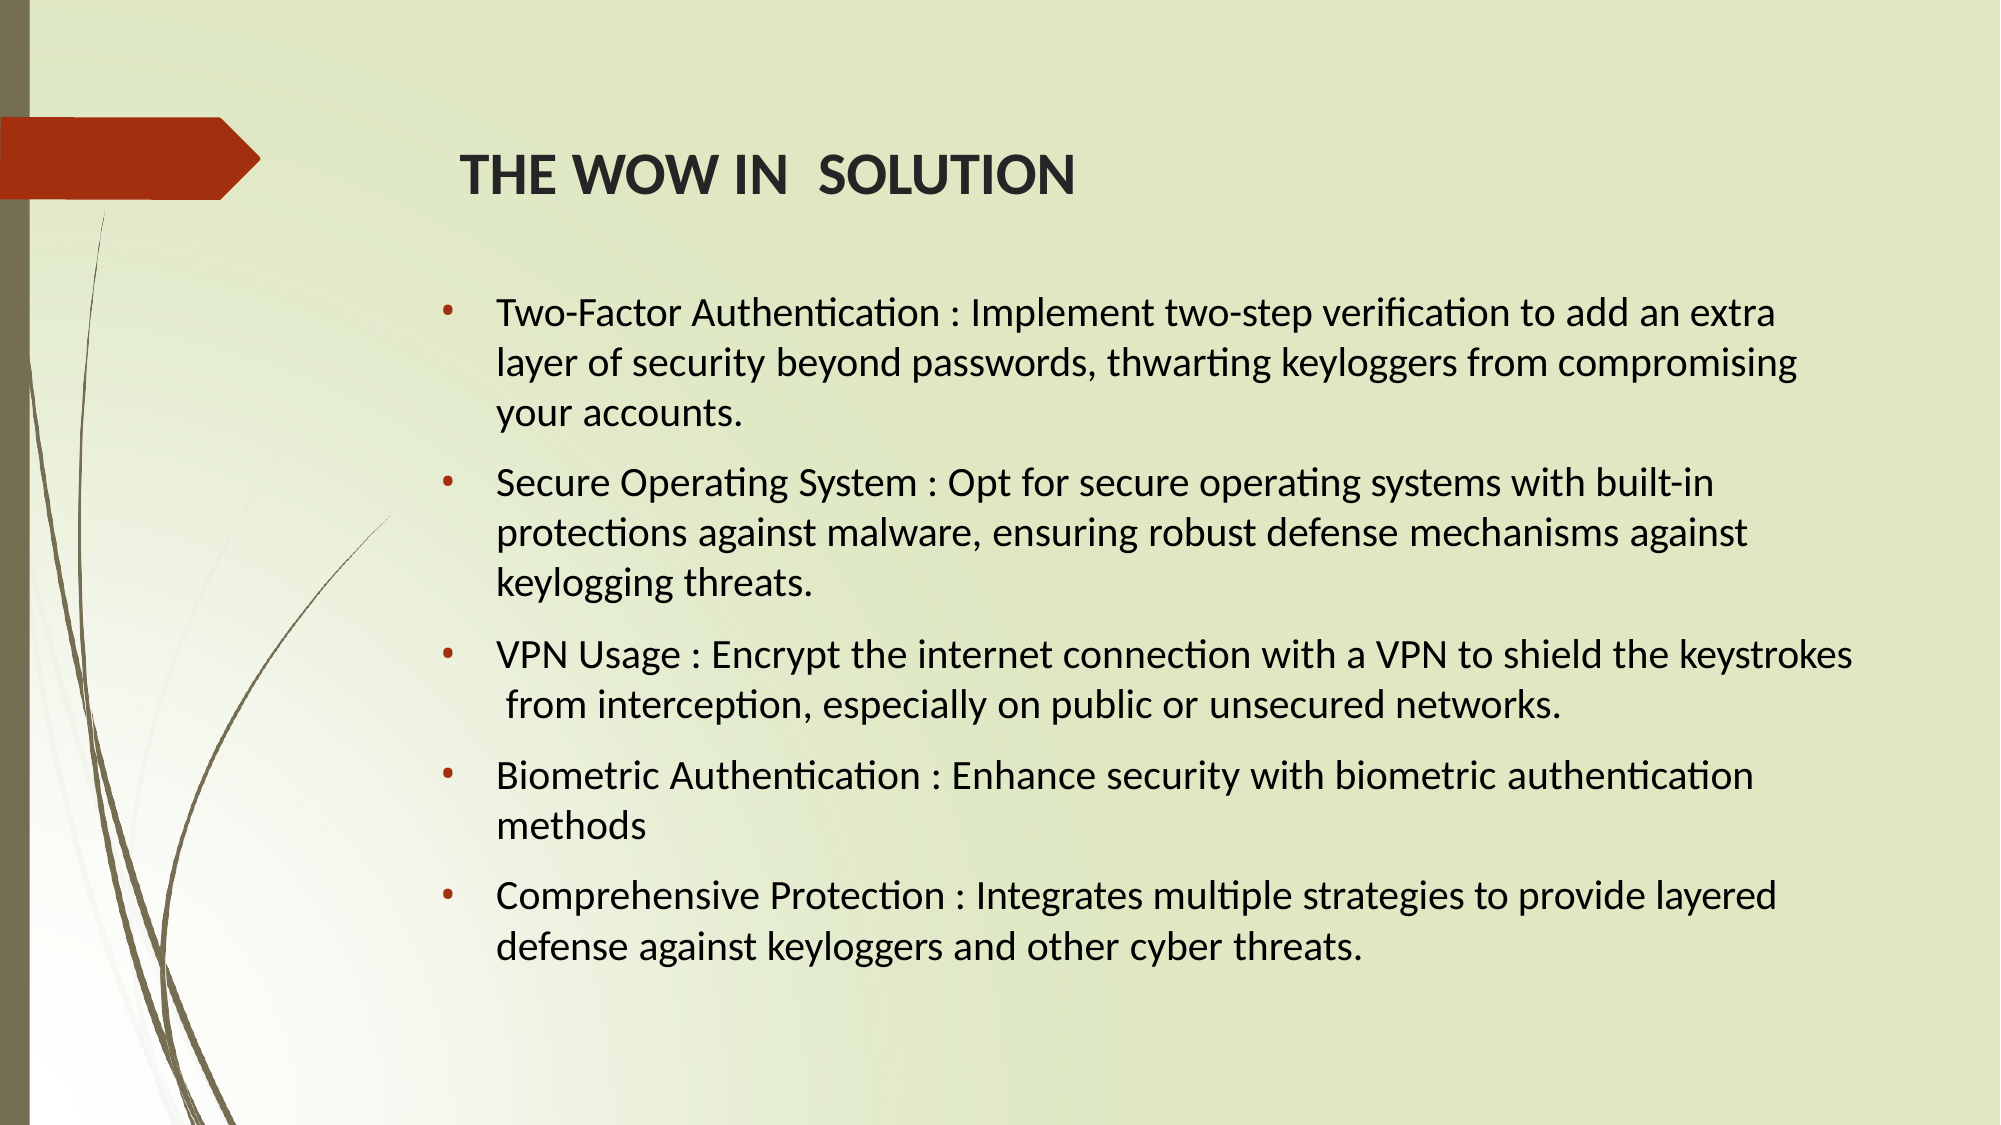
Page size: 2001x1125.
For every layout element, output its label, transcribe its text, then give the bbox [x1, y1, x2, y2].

text_box Two-Factor Authentication : Implement two-step verification to add an extra layer of security beyond passwords, thwarting keyloggers from compromising your accounts. Secure Operating System : Opt for secure operating systems with built-in protections against malware, ensuring robust defense mechanisms against keylogging threats. VPN Usage : Encrypt the internet connection with a VPN to shield the keystrokes from interception, especially on public or unsecured networks. Biometric Authentication : Enhance security with biometric authentication methods Comprehensive Protection : Integrates multiple strategies to provide layered defense against keyloggers and other cyber threats. [141, 281, 1859, 1119]
text_box [0, 117, 261, 200]
text_box THE WOW IN SOLUTION [457, 131, 1642, 281]
picture [30, 0, 2000, 1125]
